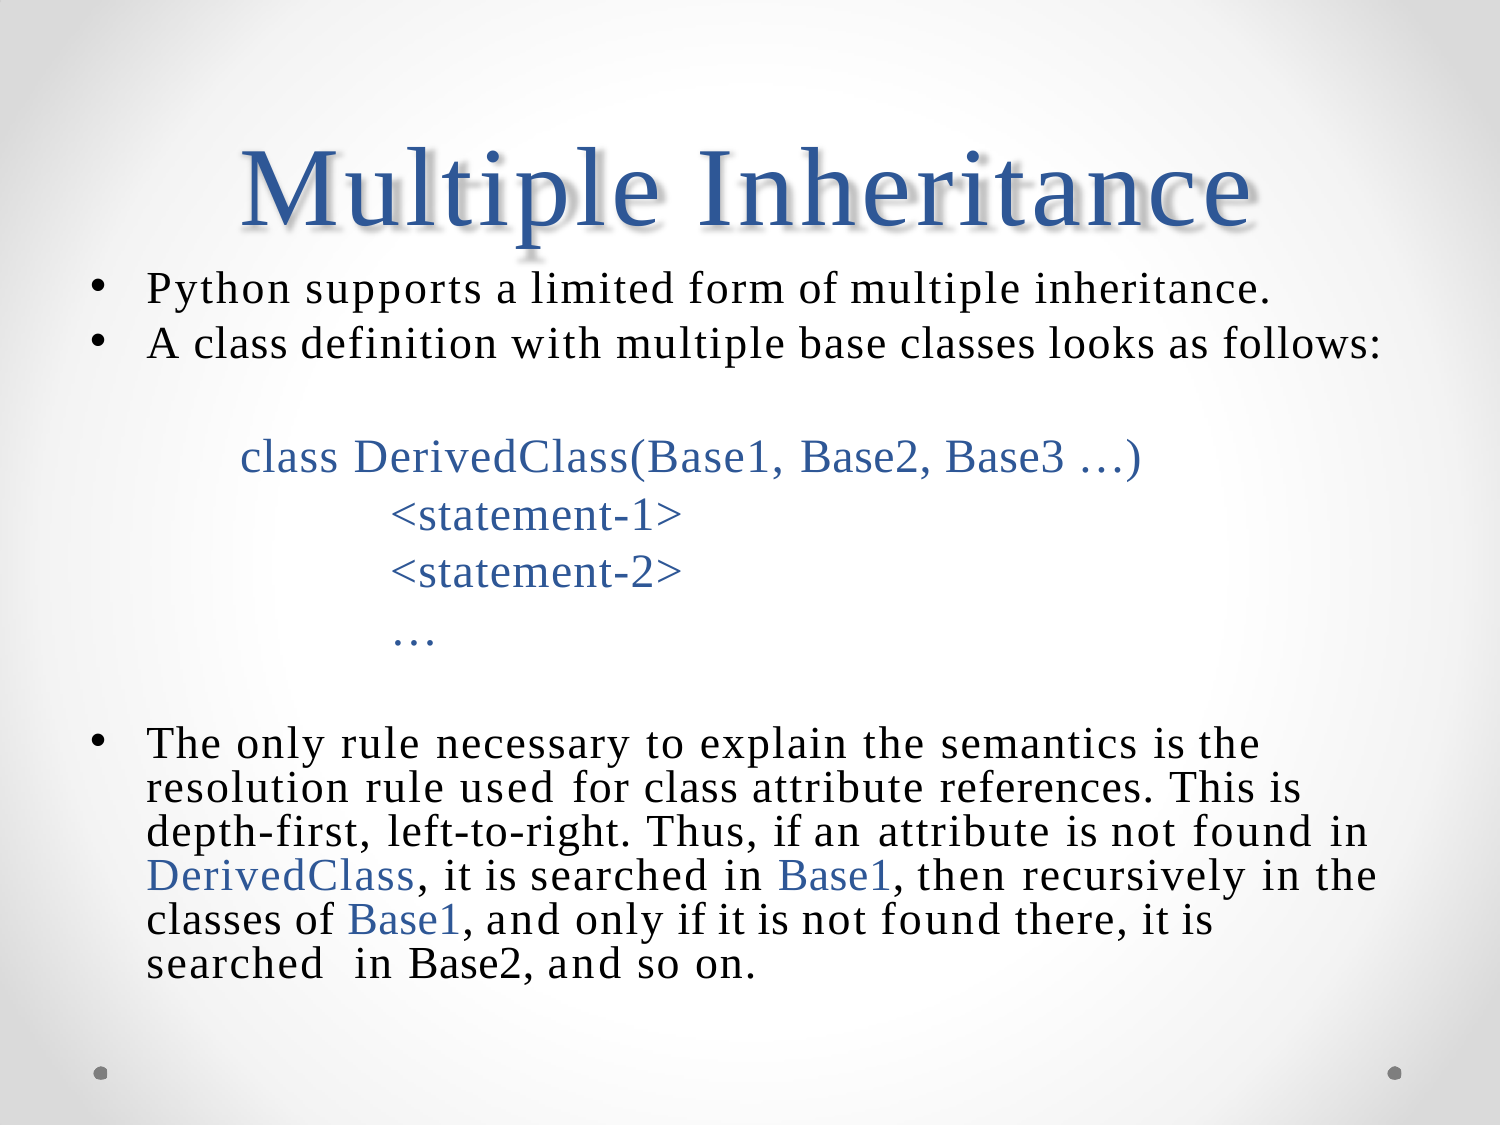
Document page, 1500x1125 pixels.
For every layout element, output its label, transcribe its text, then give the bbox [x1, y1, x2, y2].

text_box [162, 82, 1338, 254]
picture [0, 0, 1500, 1125]
title Multiple Inheritance [237, 110, 1264, 254]
text_box Python supports a limited form of multiple inheritance. A class definition with multiple base classes looks as follows: class DerivedClass(Base1, Base2, Base3 …) <statement-1> <statement-2> … The only rule necessary to explain the semantics is the resolution rule used for class attribute references. This is depth-first, left-to-right. Thus, if an attribute is not found in DerivedClass, it is searched in Base1, then recursively in the classes of Base1, and only if it is not found there, it is searched in Base2, and so on. [87, 254, 1405, 988]
